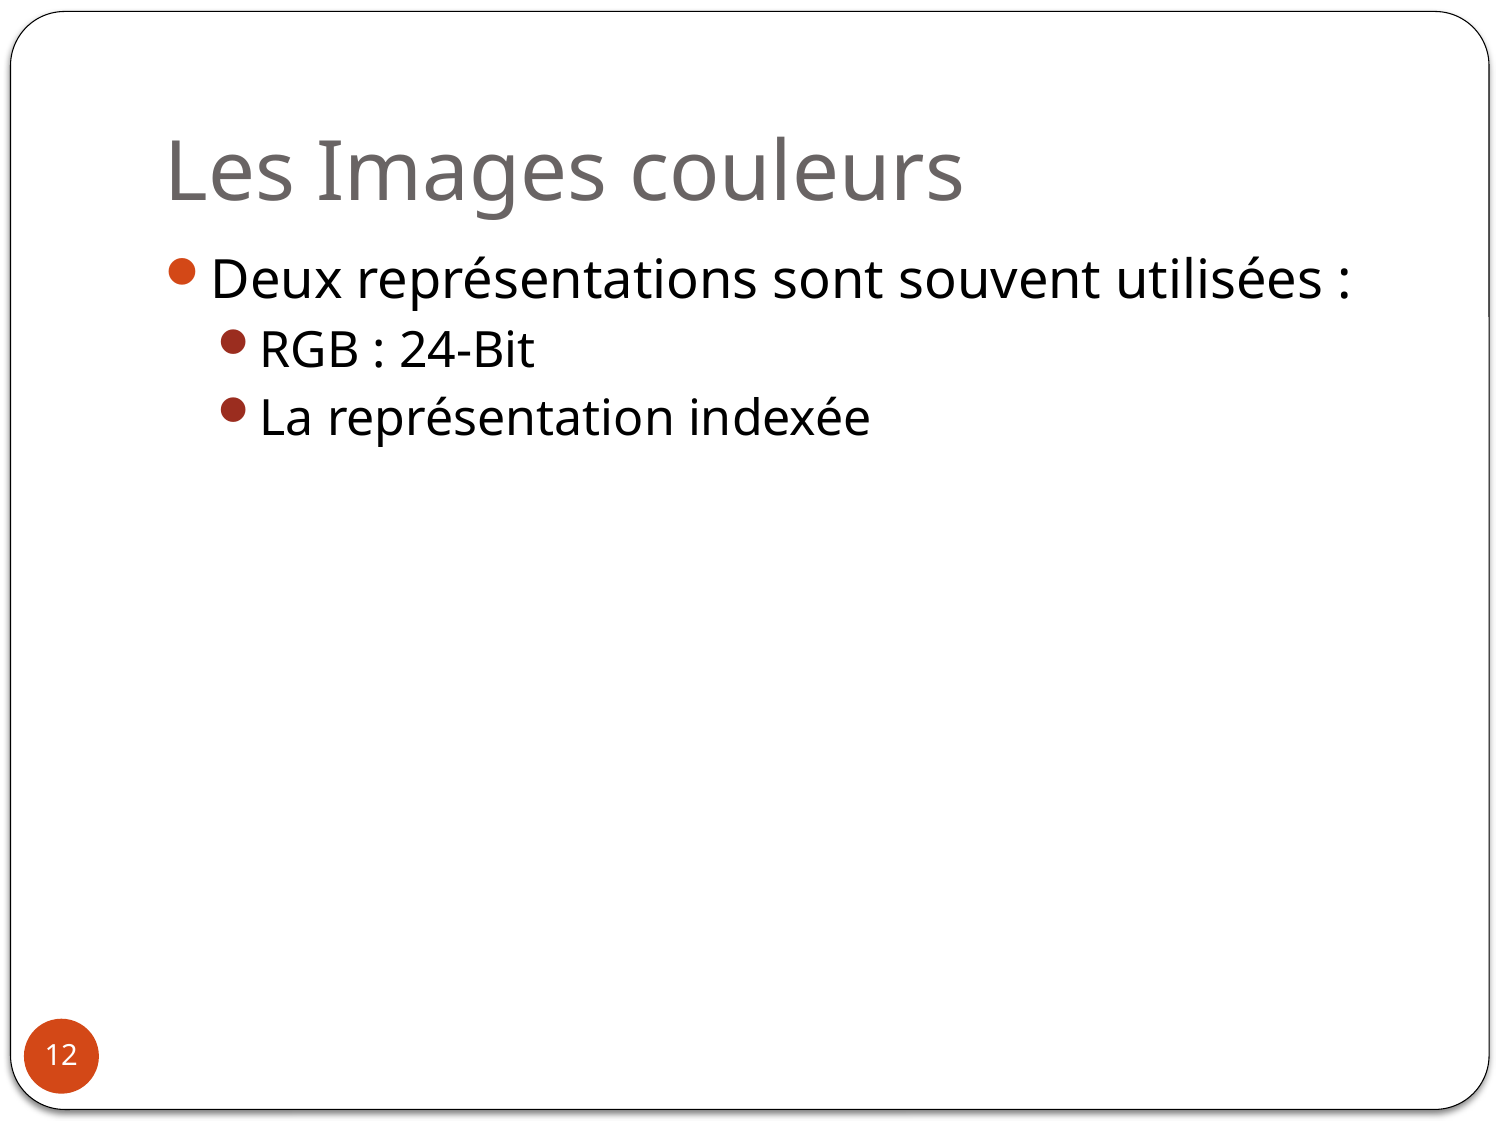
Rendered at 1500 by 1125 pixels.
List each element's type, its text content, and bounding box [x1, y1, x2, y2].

slide_number 12 [23, 1018, 99, 1094]
list Deux représentations sont souvent utilisées : RGB : 24-Bit La représentation indexée [150, 237, 1425, 988]
title Les Images couleurs [150, 45, 1425, 233]
